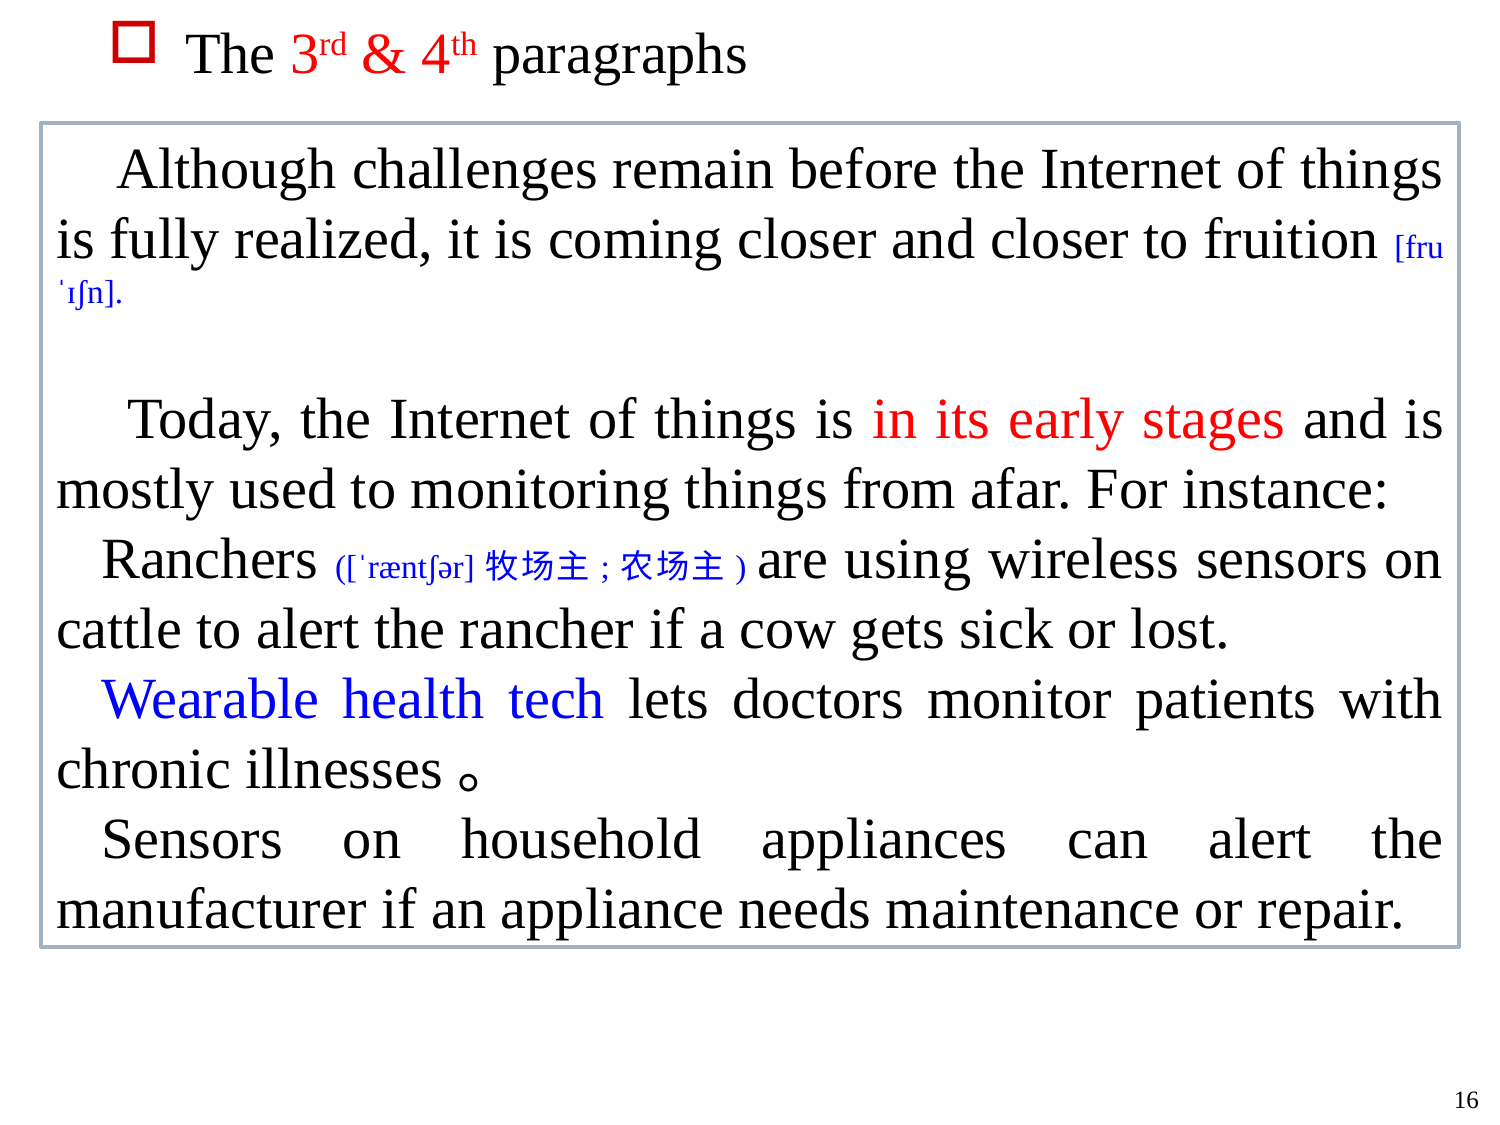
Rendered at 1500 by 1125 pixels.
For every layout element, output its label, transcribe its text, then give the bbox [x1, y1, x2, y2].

footer 16 [1405, 1034, 1495, 1121]
text_box Although challenges remain before the Internet of things is fully realized, it is coming closer and closer to fruition [fruˈɪʃn]. Today, the Internet of things is in its early stages and is mostly used to monitoring things from afar. For instance: Ranchers ([ˈræntʃər]牧场主;农场主) are using wireless sensors on cattle to alert the rancher if a cow gets sick or lost. Wearable health tech lets doctors monitor patients with chronic illnesses。 Sensors on household appliances can alert the manufacturer if an appliance needs maintenance or repair. [39, 121, 1461, 949]
list The 3rd & 4th paragraphs [92, 7, 1406, 121]
